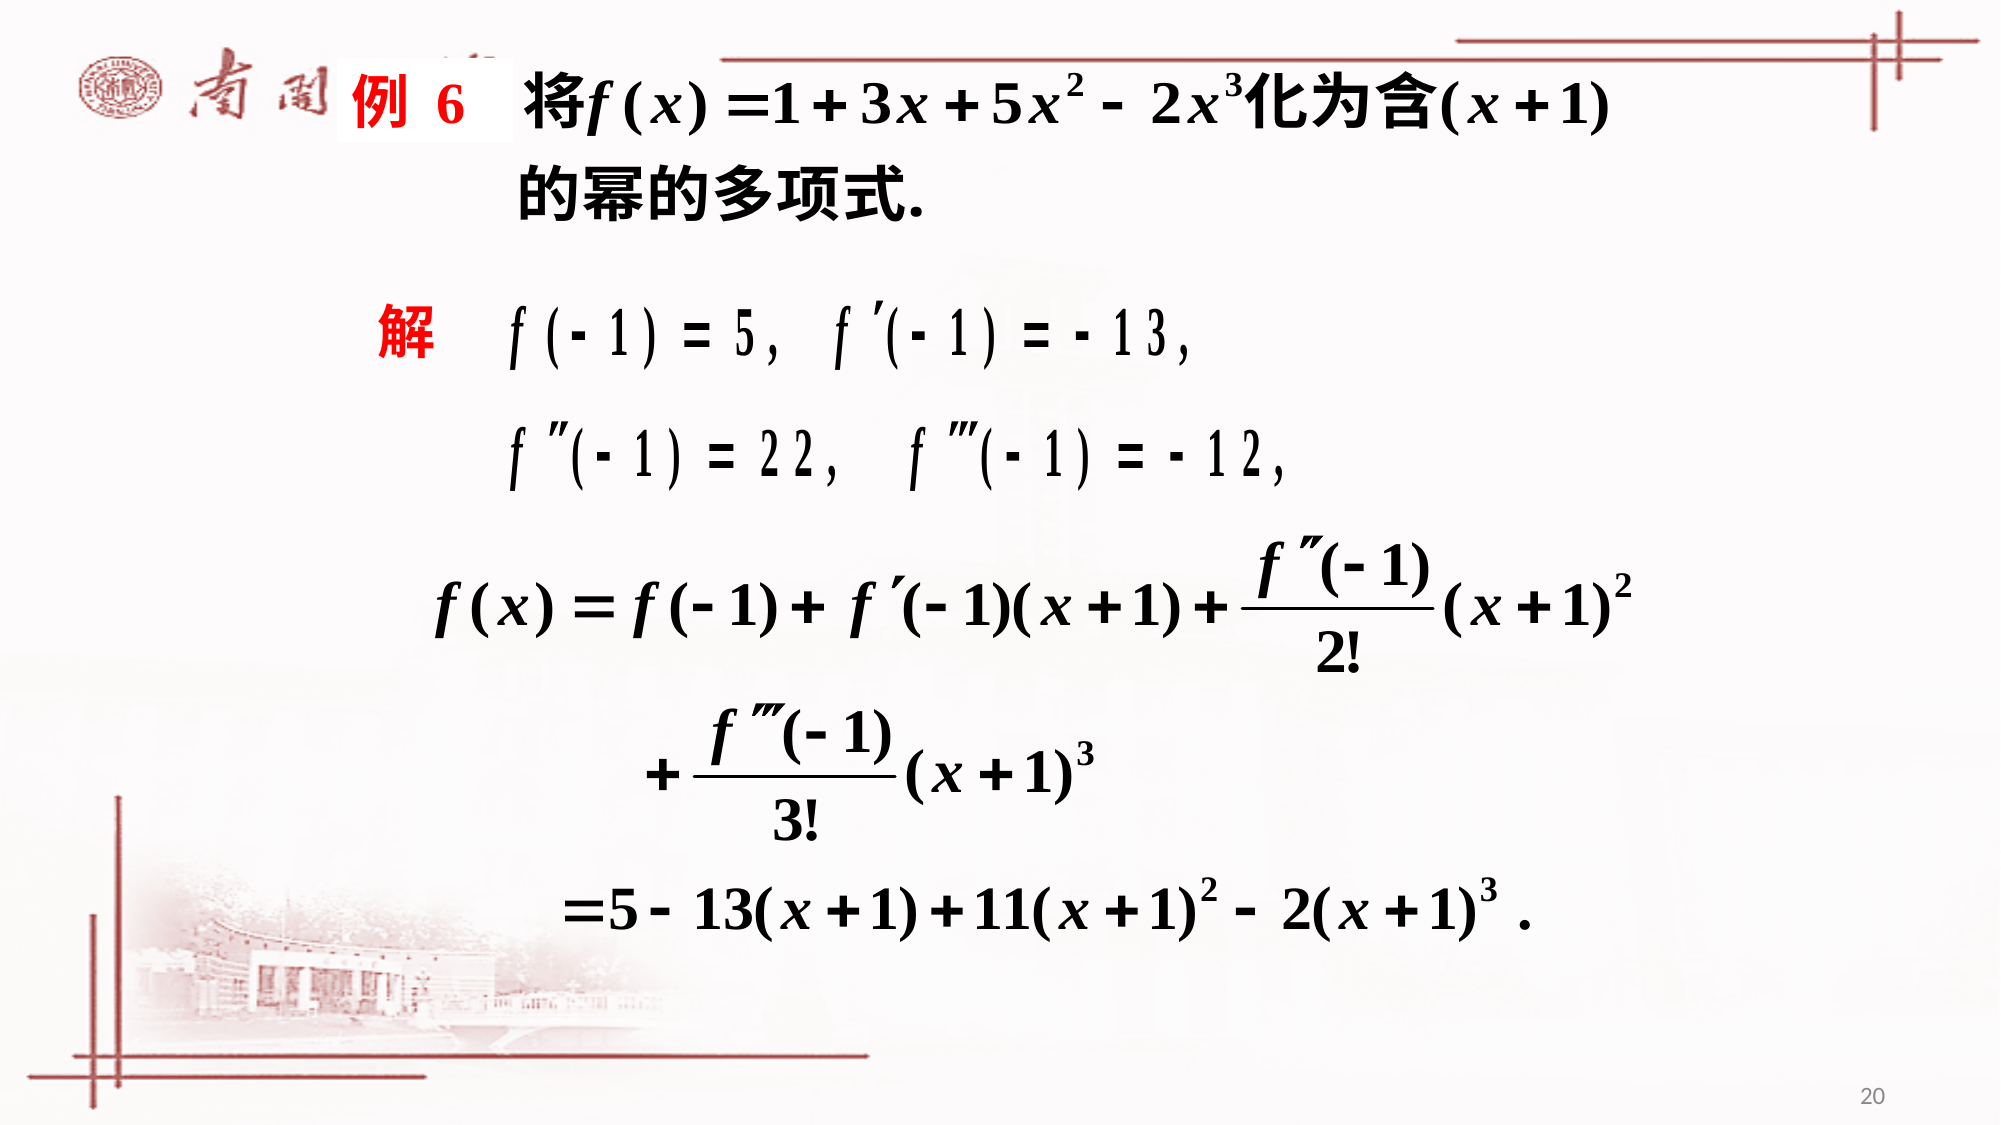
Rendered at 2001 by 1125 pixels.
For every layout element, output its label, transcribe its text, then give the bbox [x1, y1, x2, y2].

text_box 解 [362, 287, 488, 373]
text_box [812, 291, 1205, 381]
slide_number 20 [1433, 1065, 1901, 1125]
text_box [487, 291, 796, 381]
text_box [549, 862, 1544, 955]
text_box 例 6 [336, 57, 509, 143]
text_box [487, 412, 852, 502]
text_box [887, 412, 1297, 502]
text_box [513, 55, 1621, 233]
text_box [412, 524, 1646, 856]
